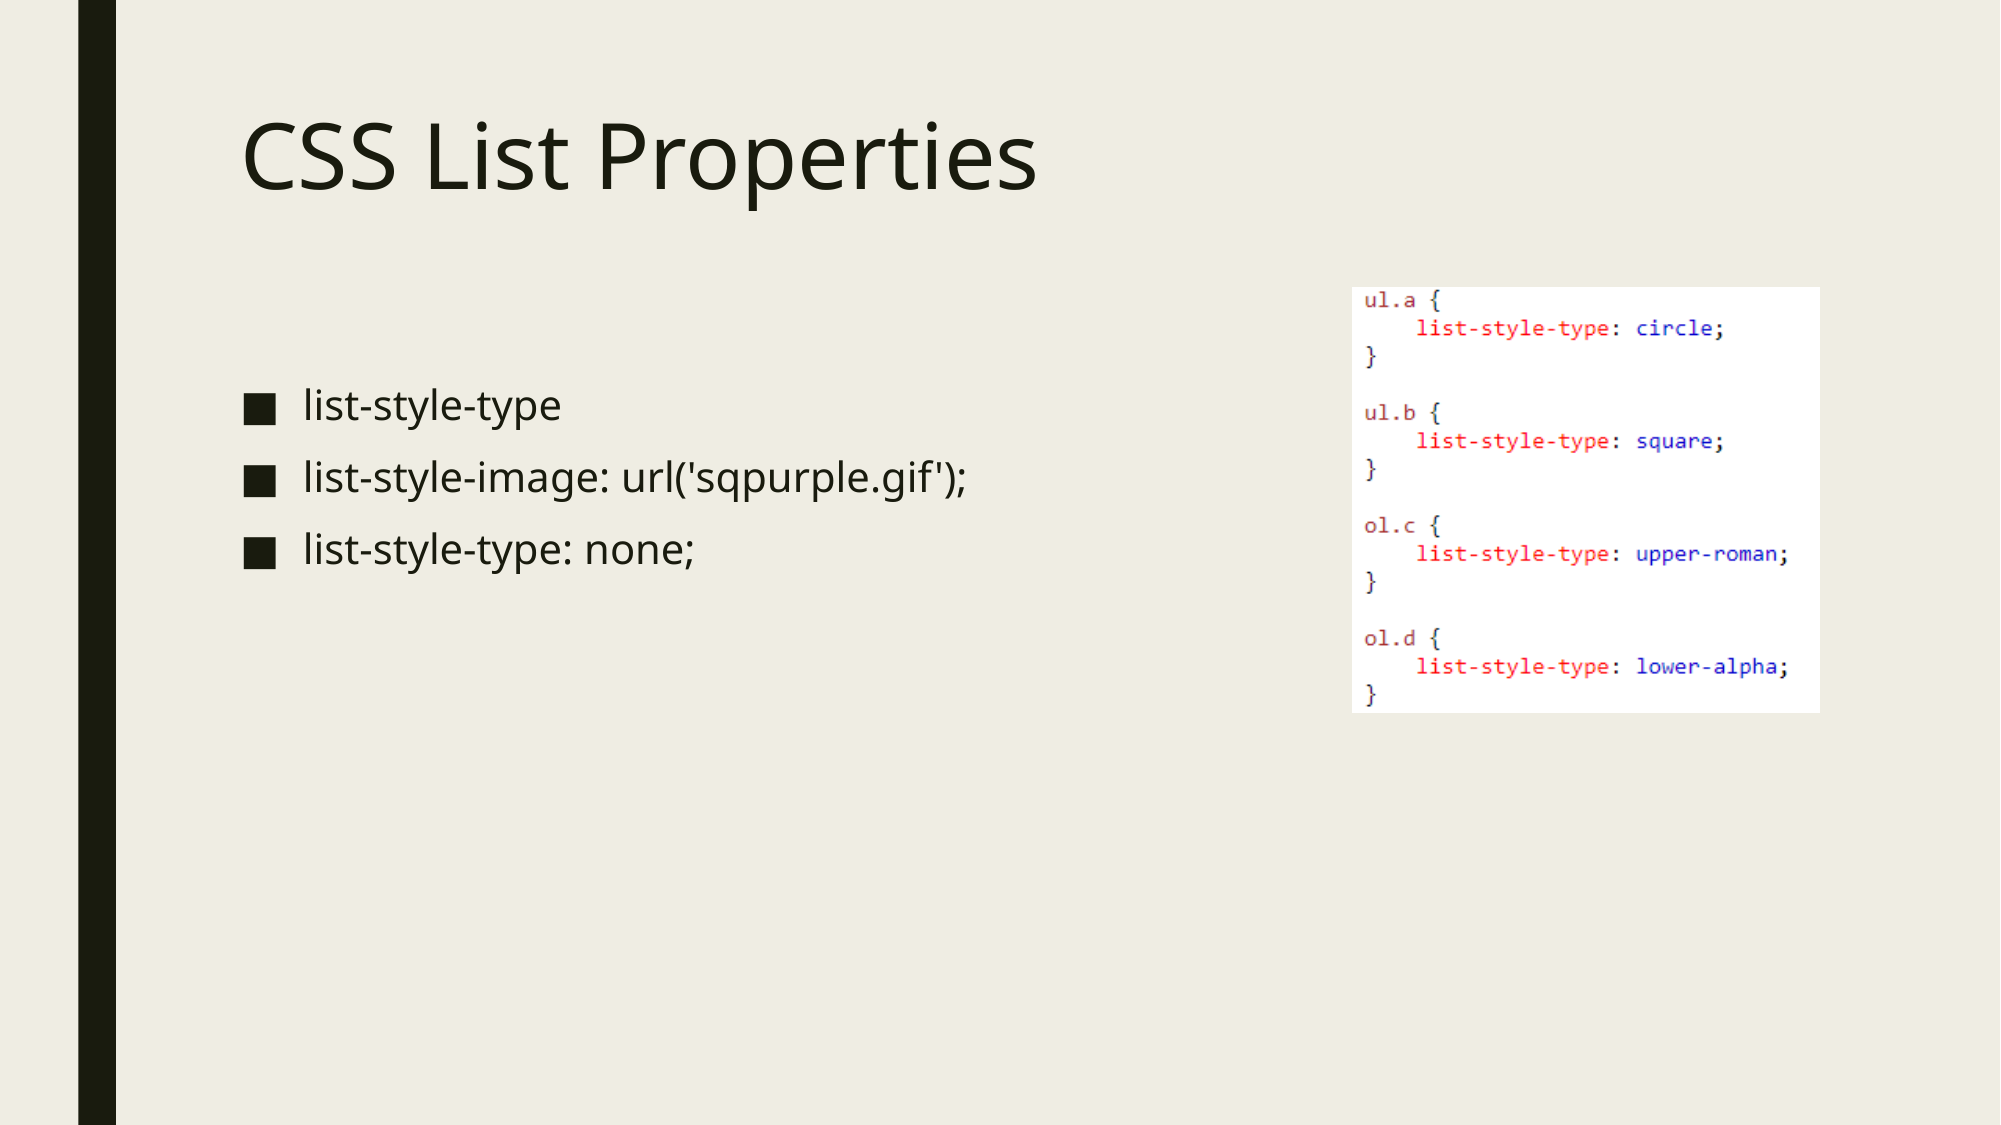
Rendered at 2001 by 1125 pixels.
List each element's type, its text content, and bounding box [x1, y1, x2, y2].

list list-style-type list-style-image: url('sqpurple.gif'); list-style-type: none; [225, 375, 1800, 963]
picture [1351, 287, 1820, 713]
title CSS List Properties [225, 103, 1800, 348]
